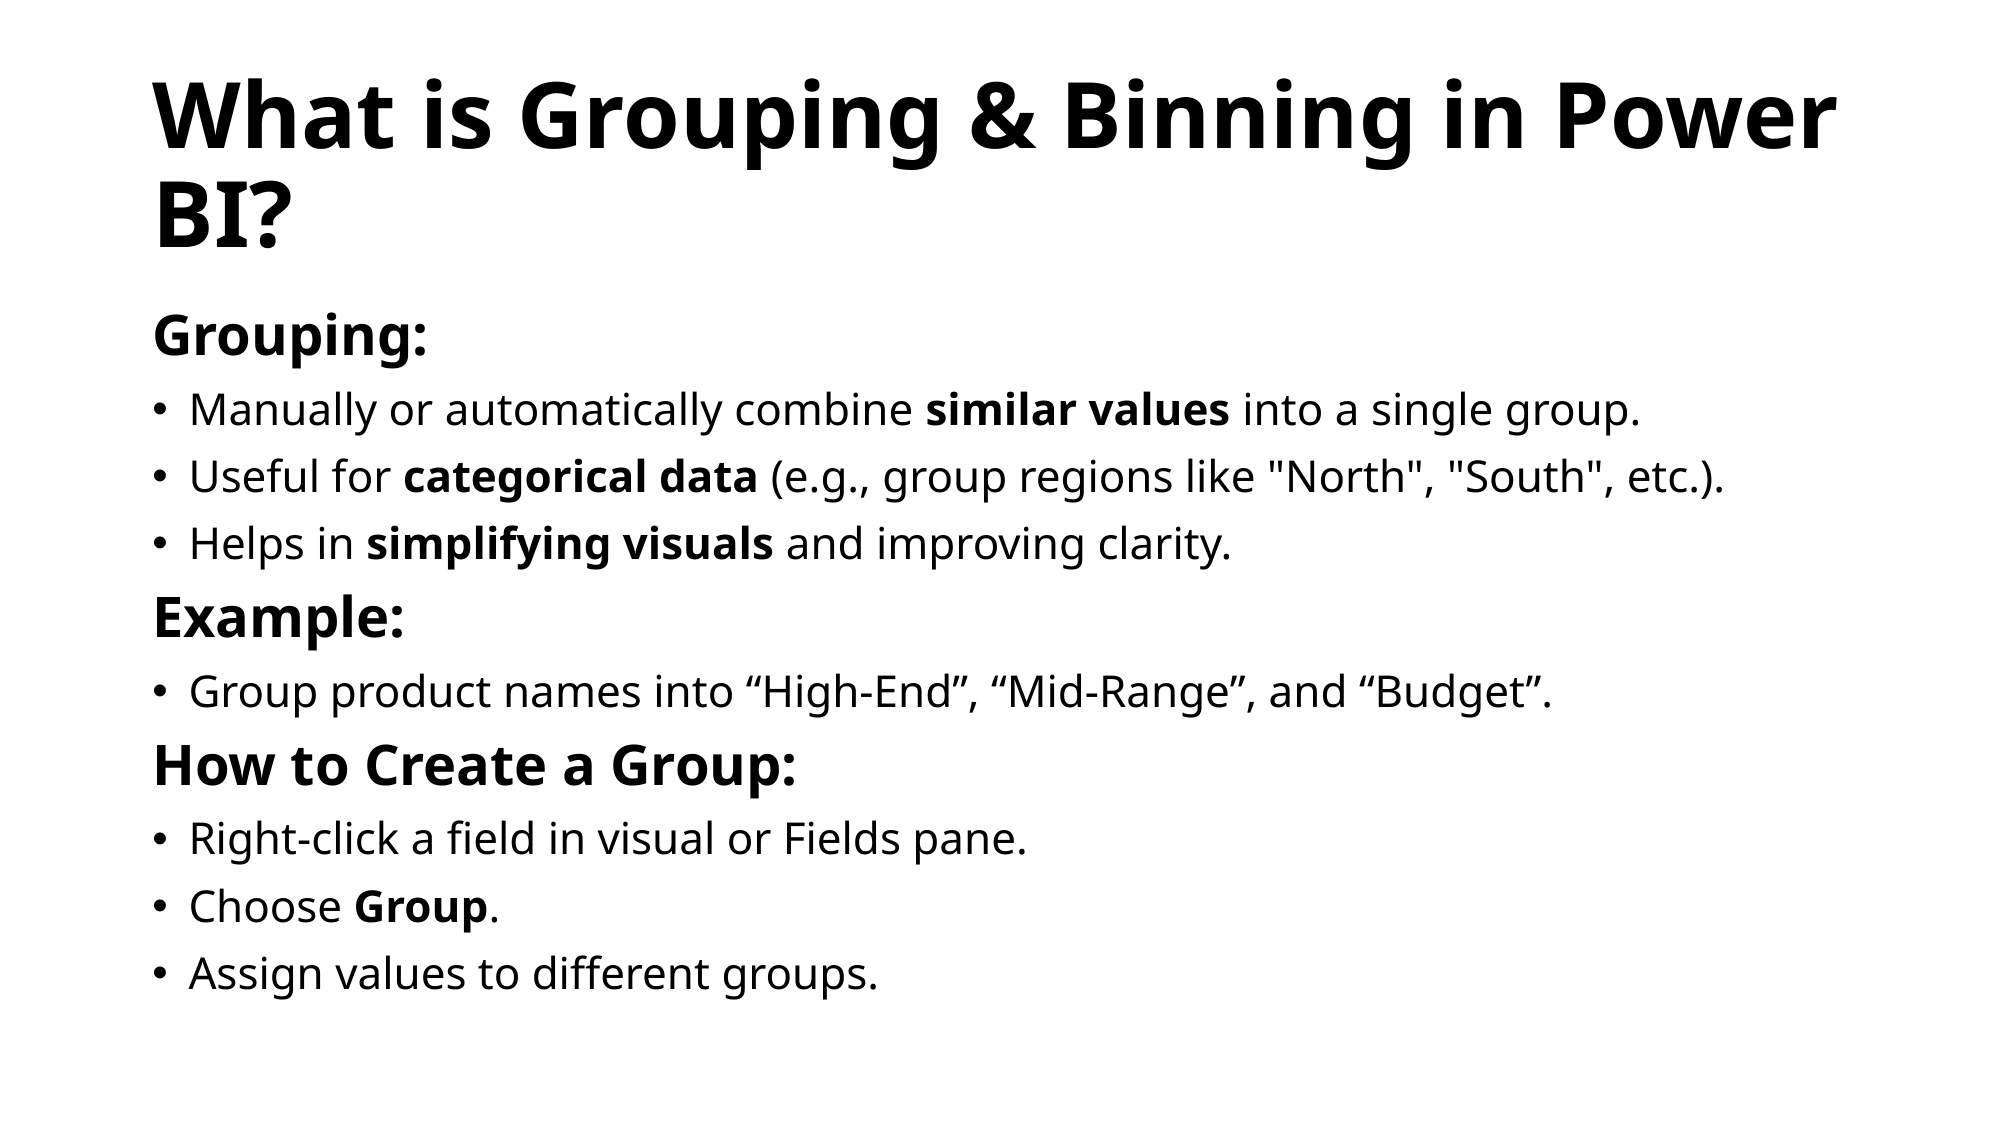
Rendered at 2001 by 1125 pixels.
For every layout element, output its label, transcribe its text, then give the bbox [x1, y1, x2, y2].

list Grouping: Manually or automatically combine similar values into a single group. Useful for categorical data (e.g., group regions like "North", "South", etc.). Helps in simplifying visuals and improving clarity. Example: Group product names into “High-End”, “Mid-Range”, and “Budget”. How to Create a Group: Right-click a field in visual or Fields pane. Choose Group. Assign values to different groups. [137, 299, 1863, 1014]
title What is Grouping & Binning in Power BI? [137, 59, 1863, 278]
